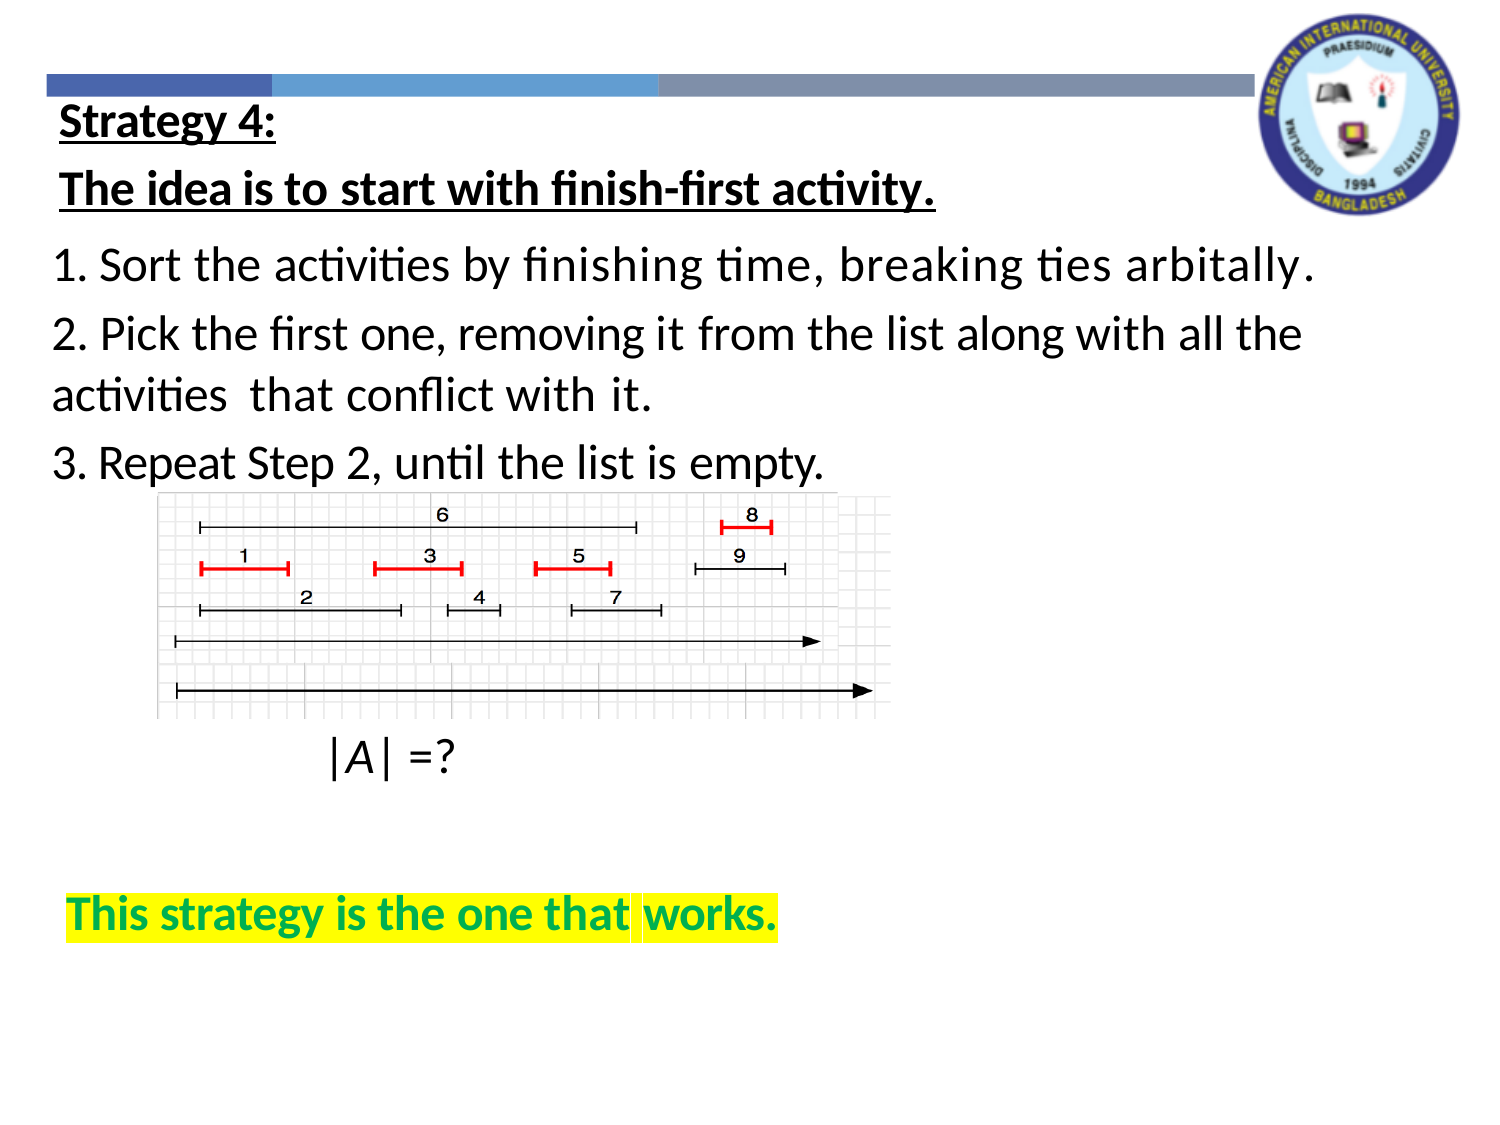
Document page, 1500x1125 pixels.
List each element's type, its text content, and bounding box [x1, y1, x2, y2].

text_box |A| =?SE 221: Algorithms [320, 719, 794, 844]
picture [1254, 9, 1465, 221]
text_box This strategy is the one that works. [63, 878, 970, 941]
text_box 1. Sort the activities by finishing time, breaking ties arbitally. 2. Pick the first one, removing it from the list along with all the activities that conflict with it. 3. Repeat Step 2, until the list is empty. [49, 221, 1447, 490]
text_box [157, 496, 891, 719]
text_box [157, 492, 838, 663]
text_box Strategy 4:tegy 1. Earliest First The idea is to start with finish-first activity. [56, 77, 1235, 216]
